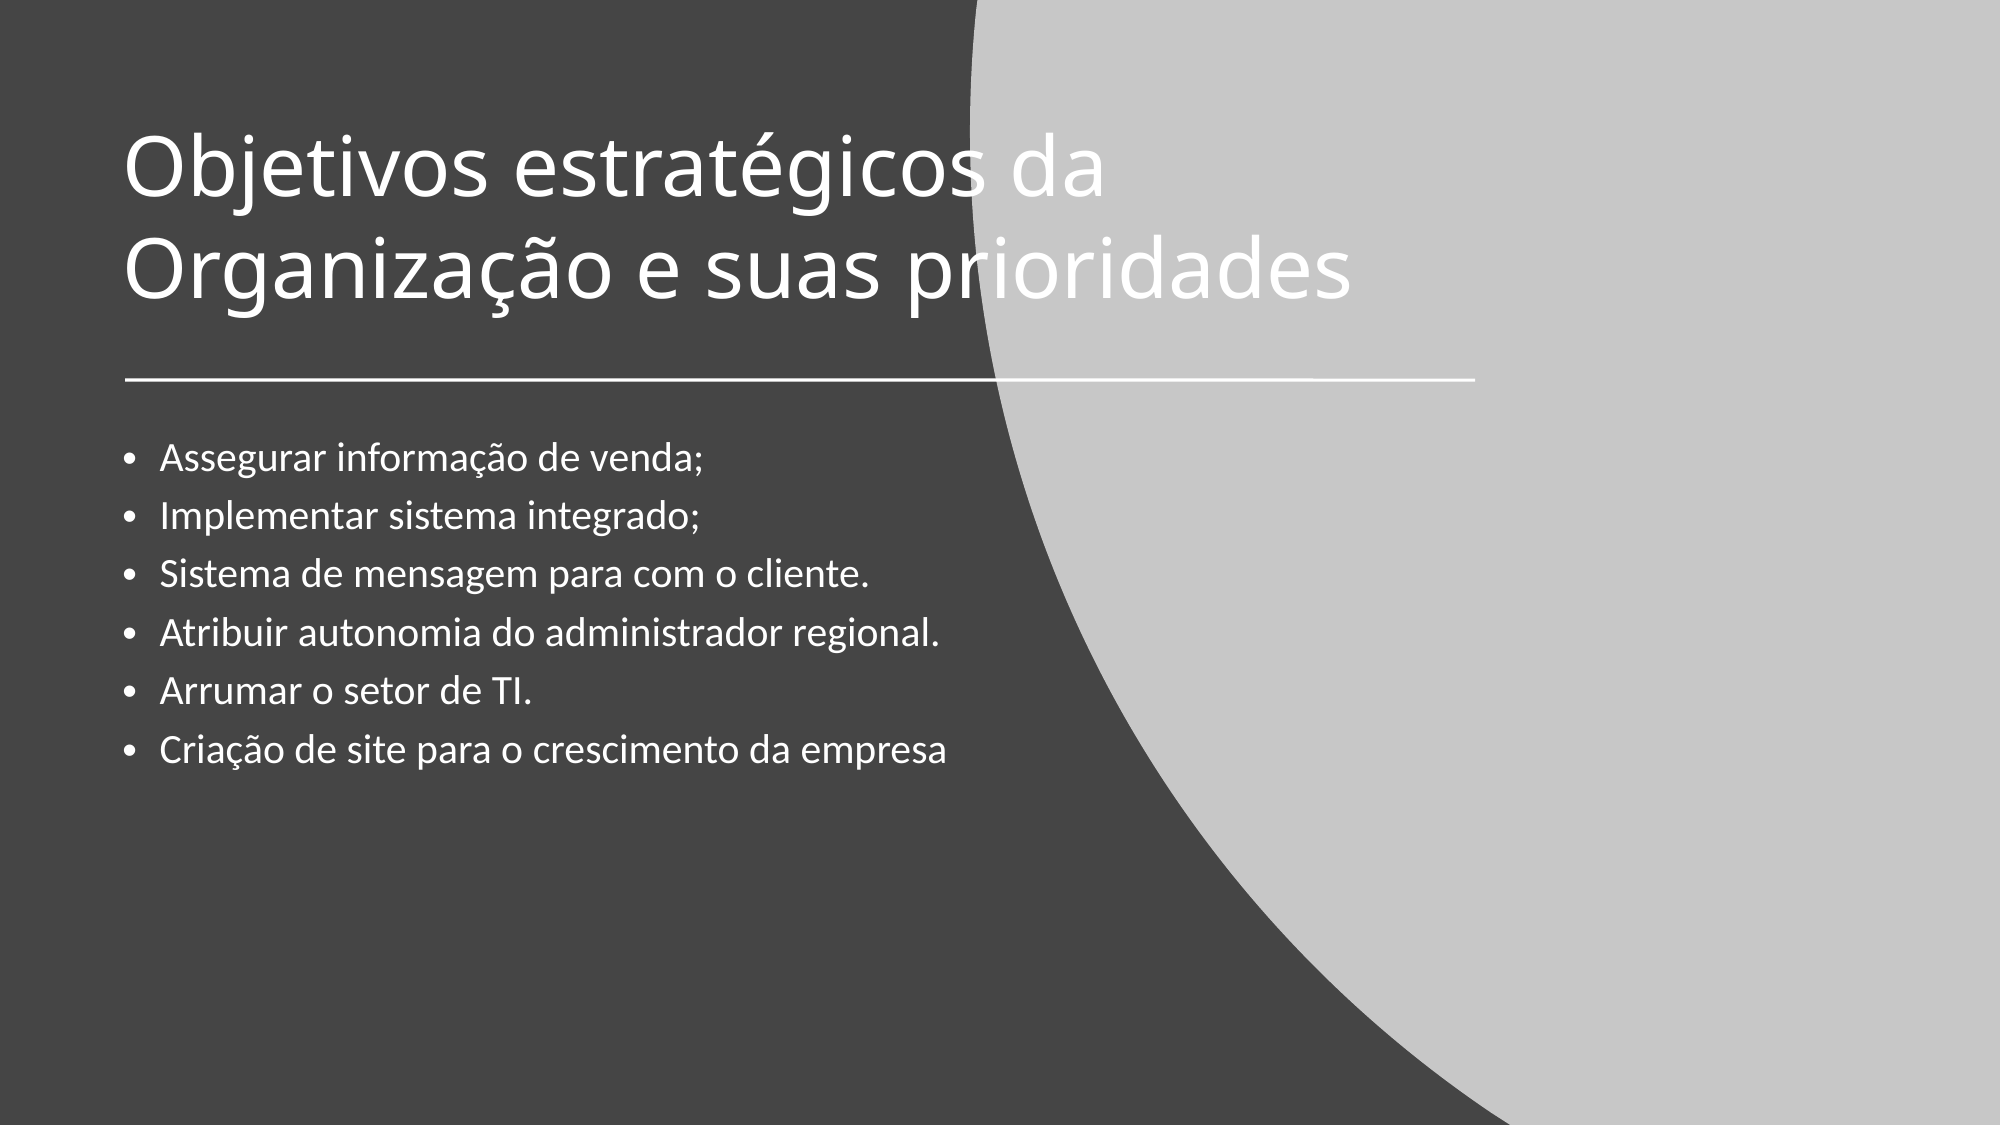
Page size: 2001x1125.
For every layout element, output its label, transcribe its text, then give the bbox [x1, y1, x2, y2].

text_box Objetivos estratégicos da Organização e suas prioridades [107, 59, 1586, 326]
text_box Assegurar informação de venda; Implementar sistema integrado; Sistema de mensagem para com o cliente. Atribuir autonomia do administrador regional. Arrumar o setor de TI. Criação de site para o crescimento da empresa [107, 433, 1586, 980]
text_box [970, 0, 2000, 1125]
